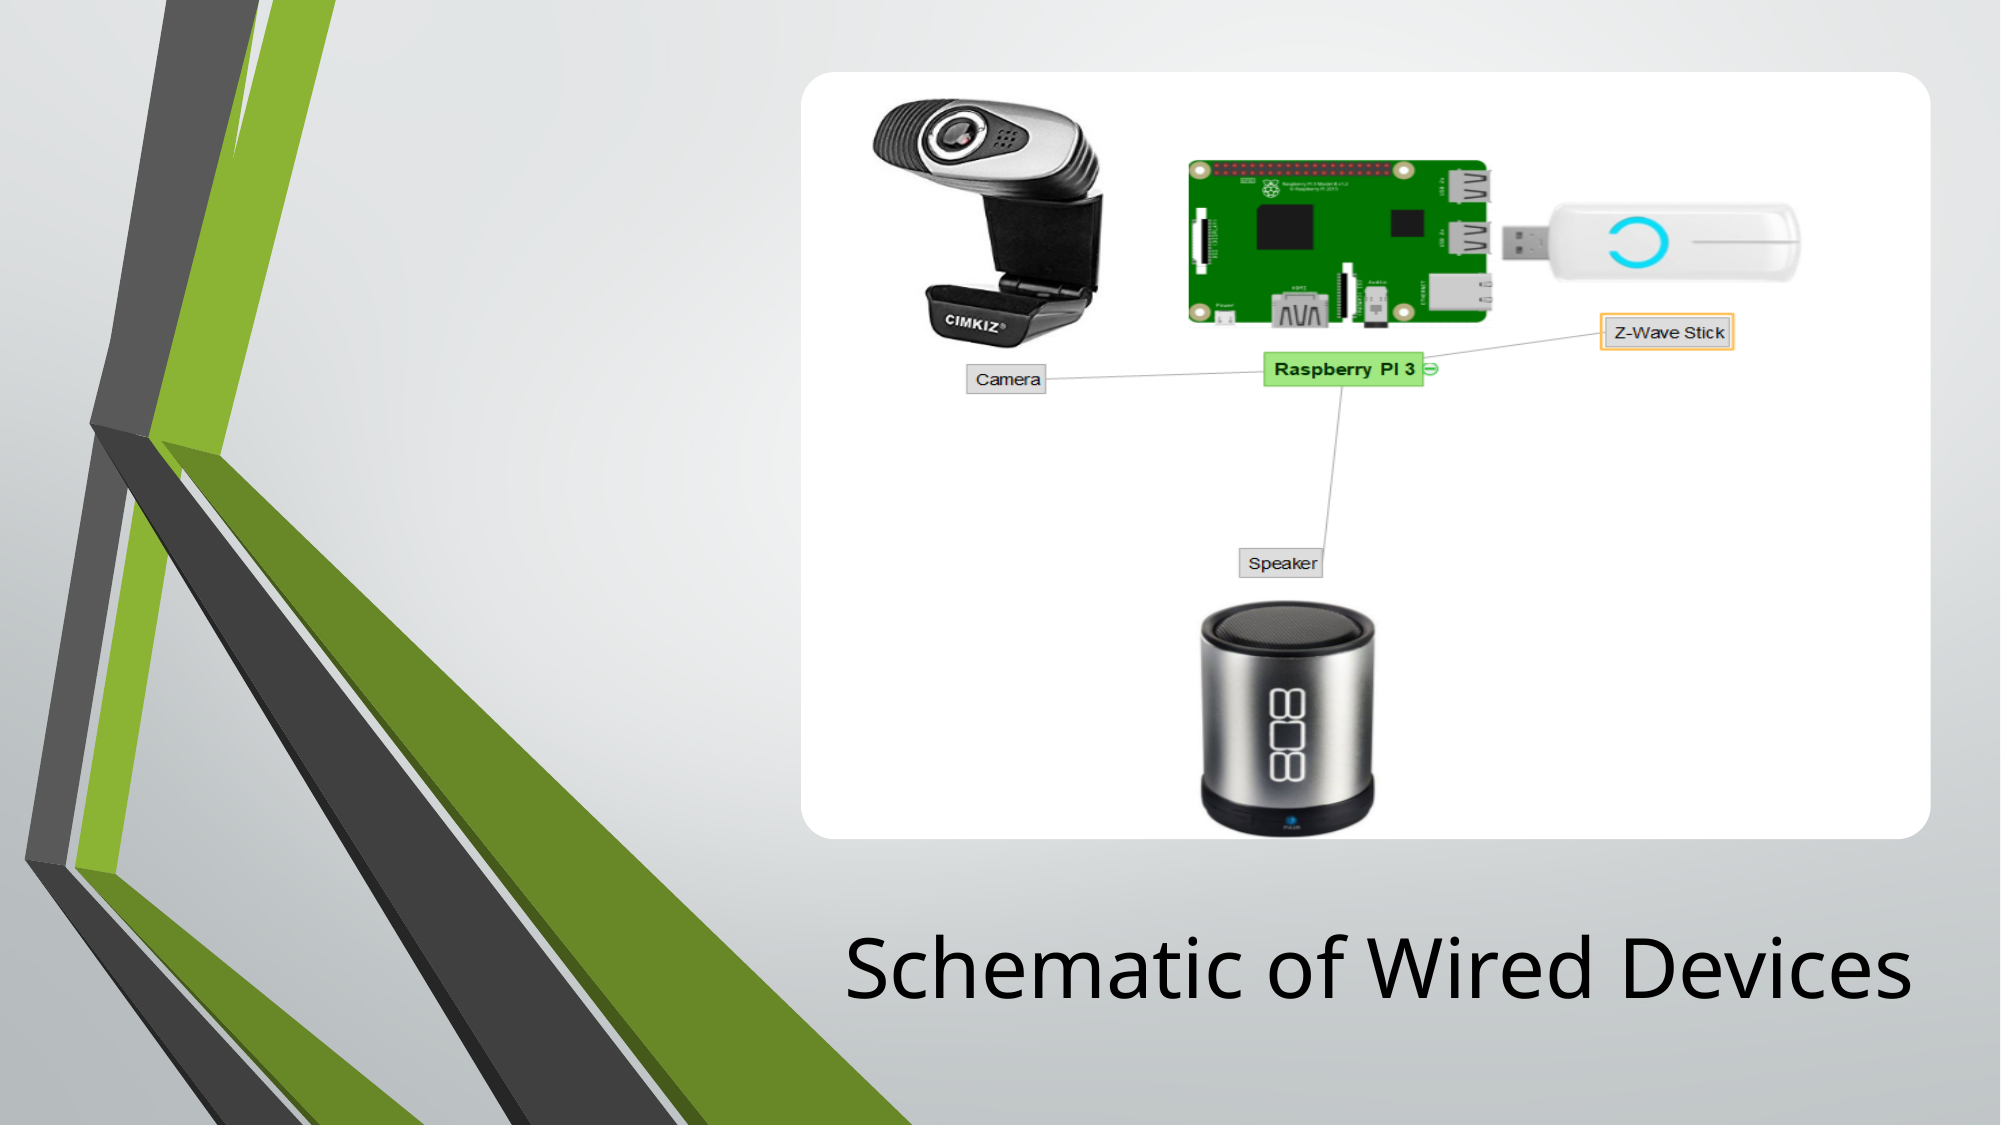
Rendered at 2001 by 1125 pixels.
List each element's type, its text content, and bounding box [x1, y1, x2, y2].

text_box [89, 0, 913, 1125]
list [800, 71, 1931, 840]
title Schematic of Wired Devices [913, 884, 1931, 1024]
